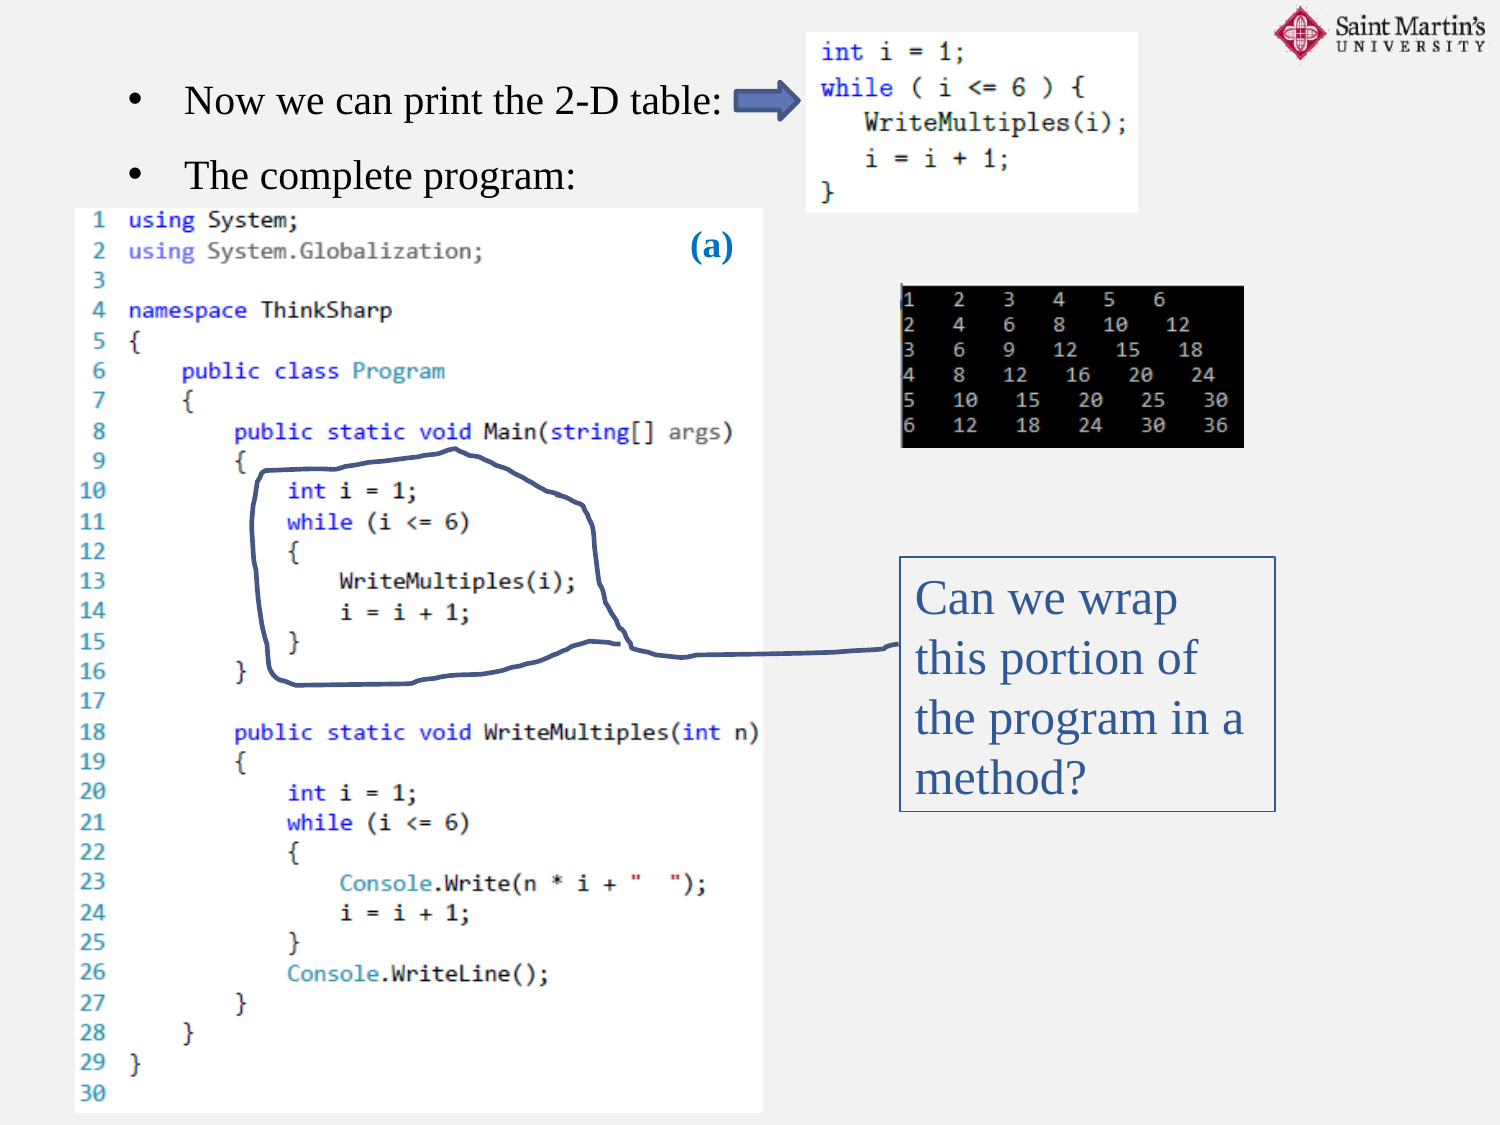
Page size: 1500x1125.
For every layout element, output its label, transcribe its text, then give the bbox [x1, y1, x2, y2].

text_box [766, 641, 899, 657]
picture [1264, 0, 1500, 65]
picture [74, 208, 763, 1113]
picture [806, 32, 1138, 213]
text_box [733, 79, 800, 122]
text_box Can we wrap this portion of the program in a method? [899, 556, 1275, 812]
text_box Now we can print the 2-D table: The complete program: The result: [113, 65, 1413, 331]
picture [899, 283, 1244, 449]
